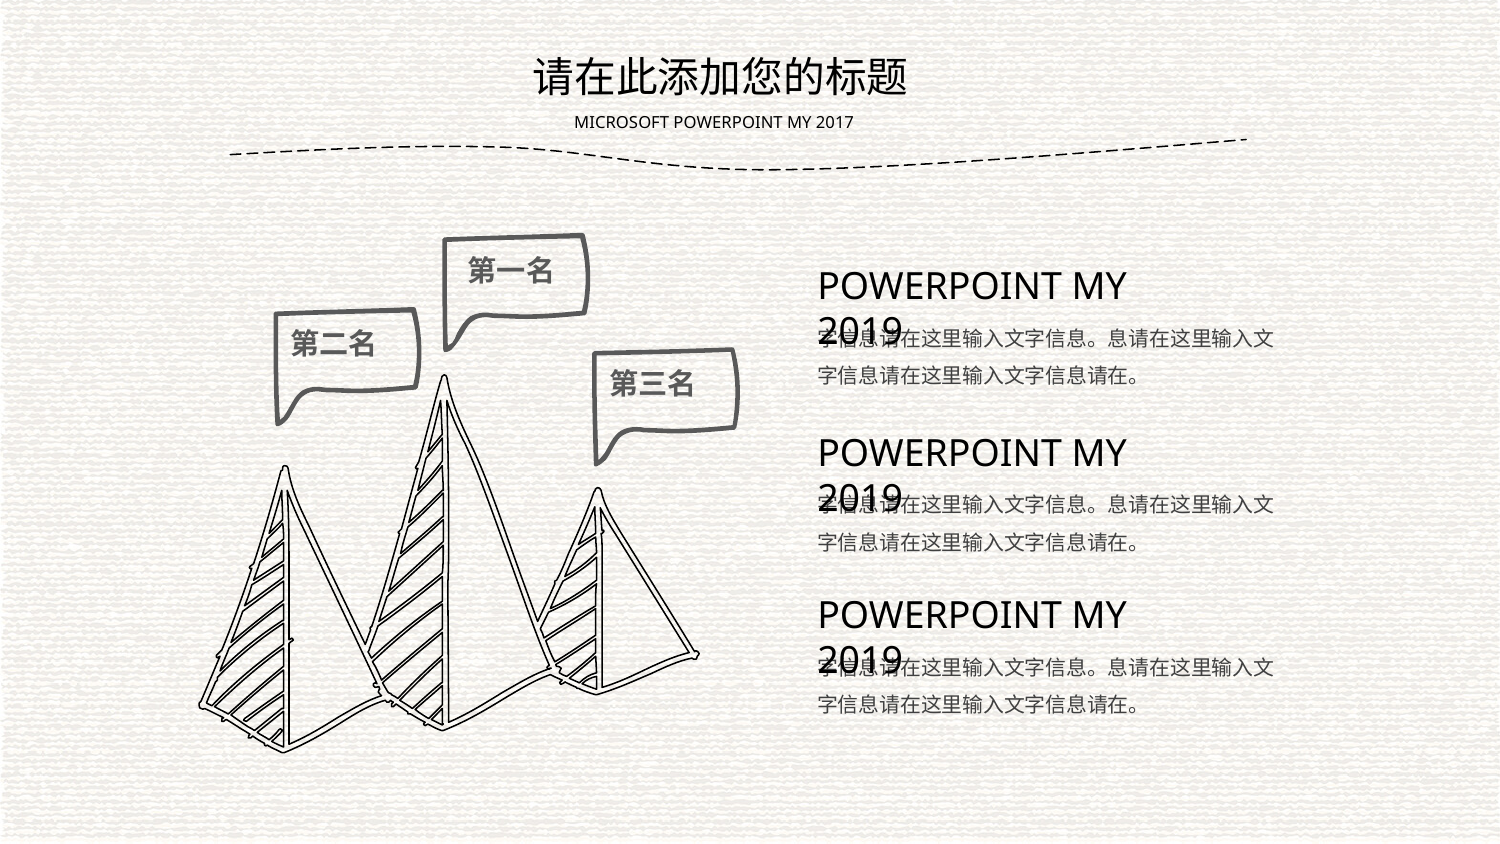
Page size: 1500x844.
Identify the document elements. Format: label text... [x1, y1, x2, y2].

text_box POWERPOINT MY 2019 [802, 254, 1205, 360]
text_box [197, 232, 774, 753]
picture [0, 0, 1500, 844]
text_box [229, 43, 1247, 170]
text_box 字信息请在这里输入文字信息。息请在这里输入文字信息请在这里输入文字信息请在。 [802, 634, 1303, 725]
text_box POWERPOINT MY 2019 [802, 583, 1205, 689]
text_box POWERPOINT MY 2019 [802, 421, 1205, 527]
text_box 字信息请在这里输入文字信息。息请在这里输入文字信息请在这里输入文字信息请在。 [802, 305, 1303, 396]
text_box 字信息请在这里输入文字信息。息请在这里输入文字信息请在这里输入文字信息请在。 [802, 472, 1303, 562]
